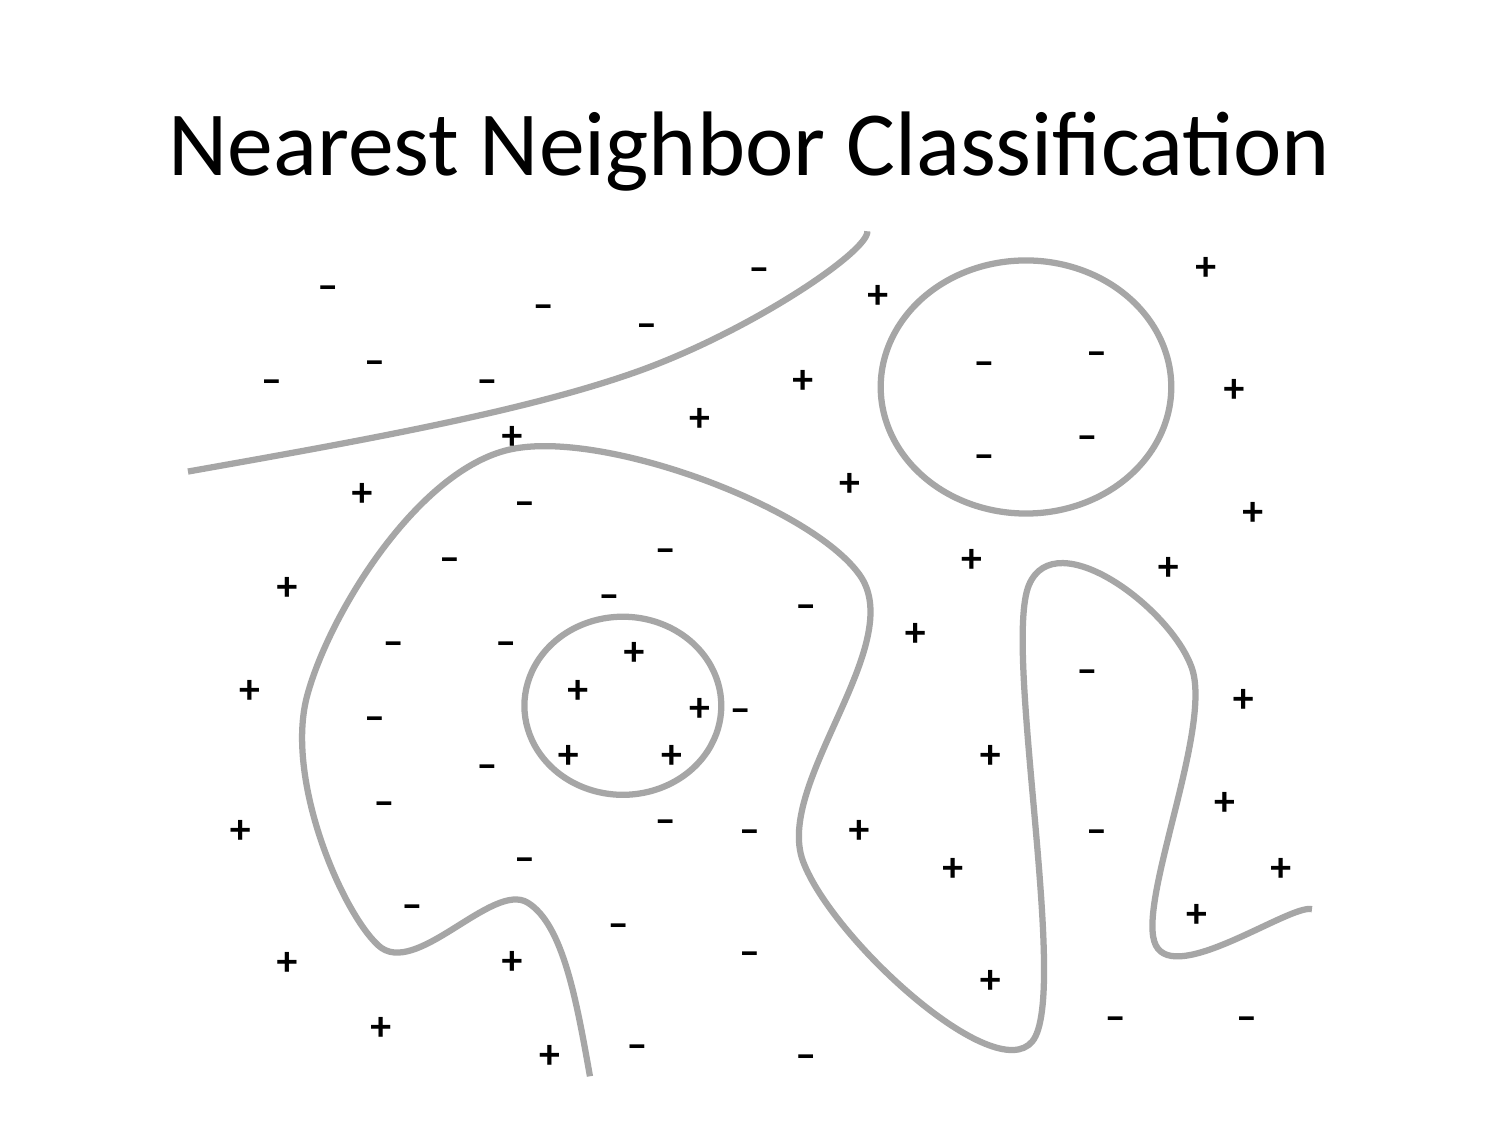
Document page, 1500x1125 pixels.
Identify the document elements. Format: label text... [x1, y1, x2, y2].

title Nearest Neighbor Classification [75, 45, 1425, 233]
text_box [187, 230, 1313, 1088]
